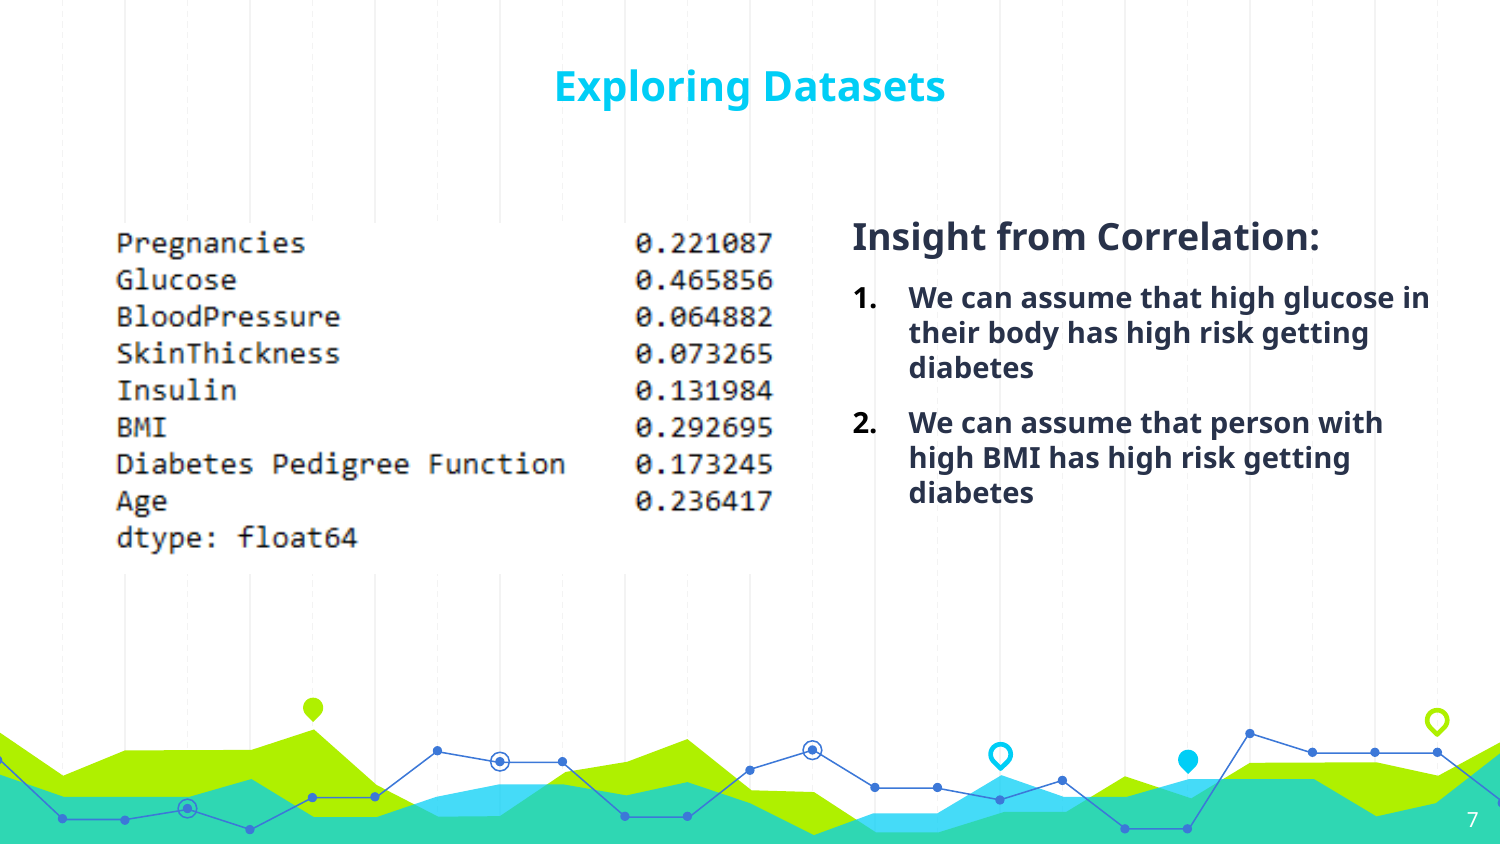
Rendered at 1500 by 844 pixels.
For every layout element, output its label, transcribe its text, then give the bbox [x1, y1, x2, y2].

title Exploring Datasets [176, 7, 1324, 125]
text_box Insight from Correlation: We can assume that high glucose in their body has high risk getting diabetes We can assume that person with high BMI has high risk getting diabetes [837, 198, 1466, 466]
slide_number 7 [1403, 791, 1494, 844]
picture [106, 223, 812, 575]
